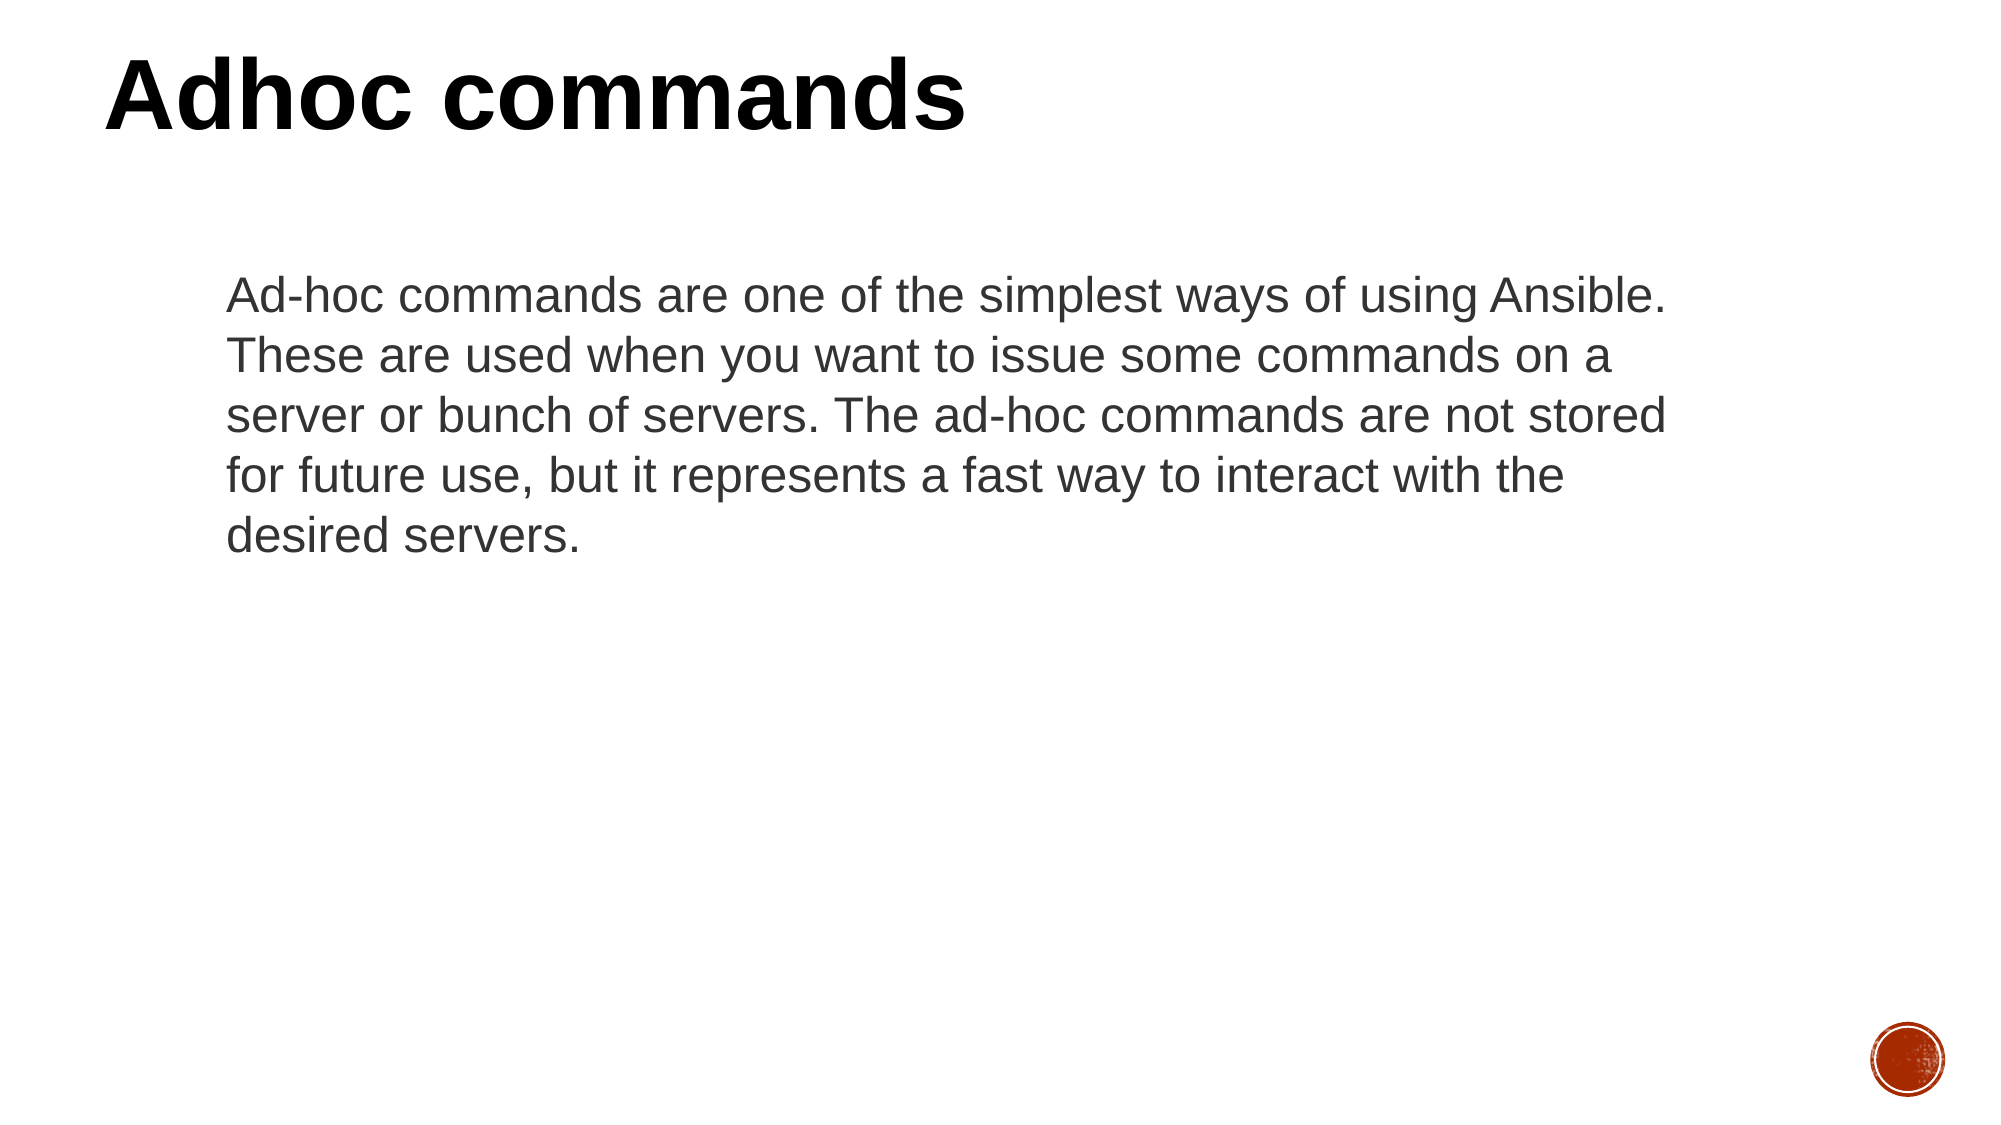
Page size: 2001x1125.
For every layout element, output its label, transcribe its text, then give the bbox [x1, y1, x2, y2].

text_box Adhoc commands [0, 22, 1235, 157]
text_box Ad-hoc commands are one of the simplest ways of using Ansible. These are used when you want to issue some commands on a server or bunch of servers. The ad-hoc commands are not stored for future use, but it represents a fast way to interact with the desired servers. [211, 254, 1714, 570]
